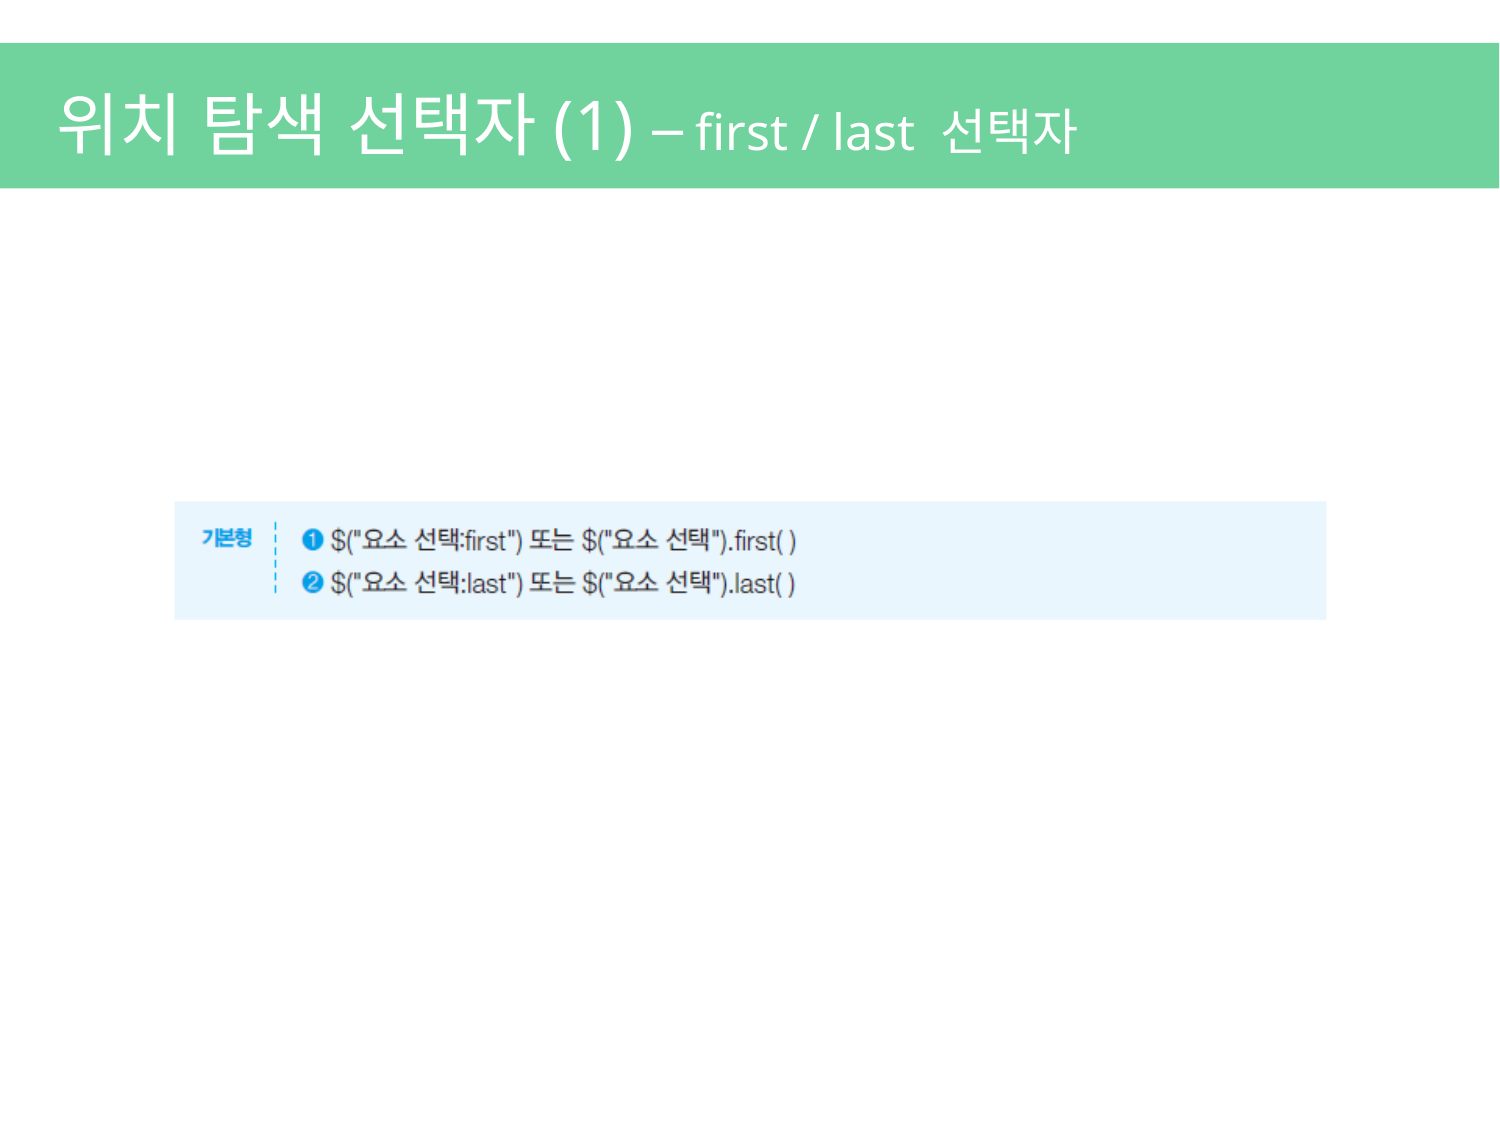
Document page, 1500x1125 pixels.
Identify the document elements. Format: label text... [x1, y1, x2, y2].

text_box [0, 41, 1500, 190]
text_box 위치 탐색 선택자(1) ─ first / last 선택자 [41, 74, 1500, 172]
picture [163, 497, 1337, 628]
